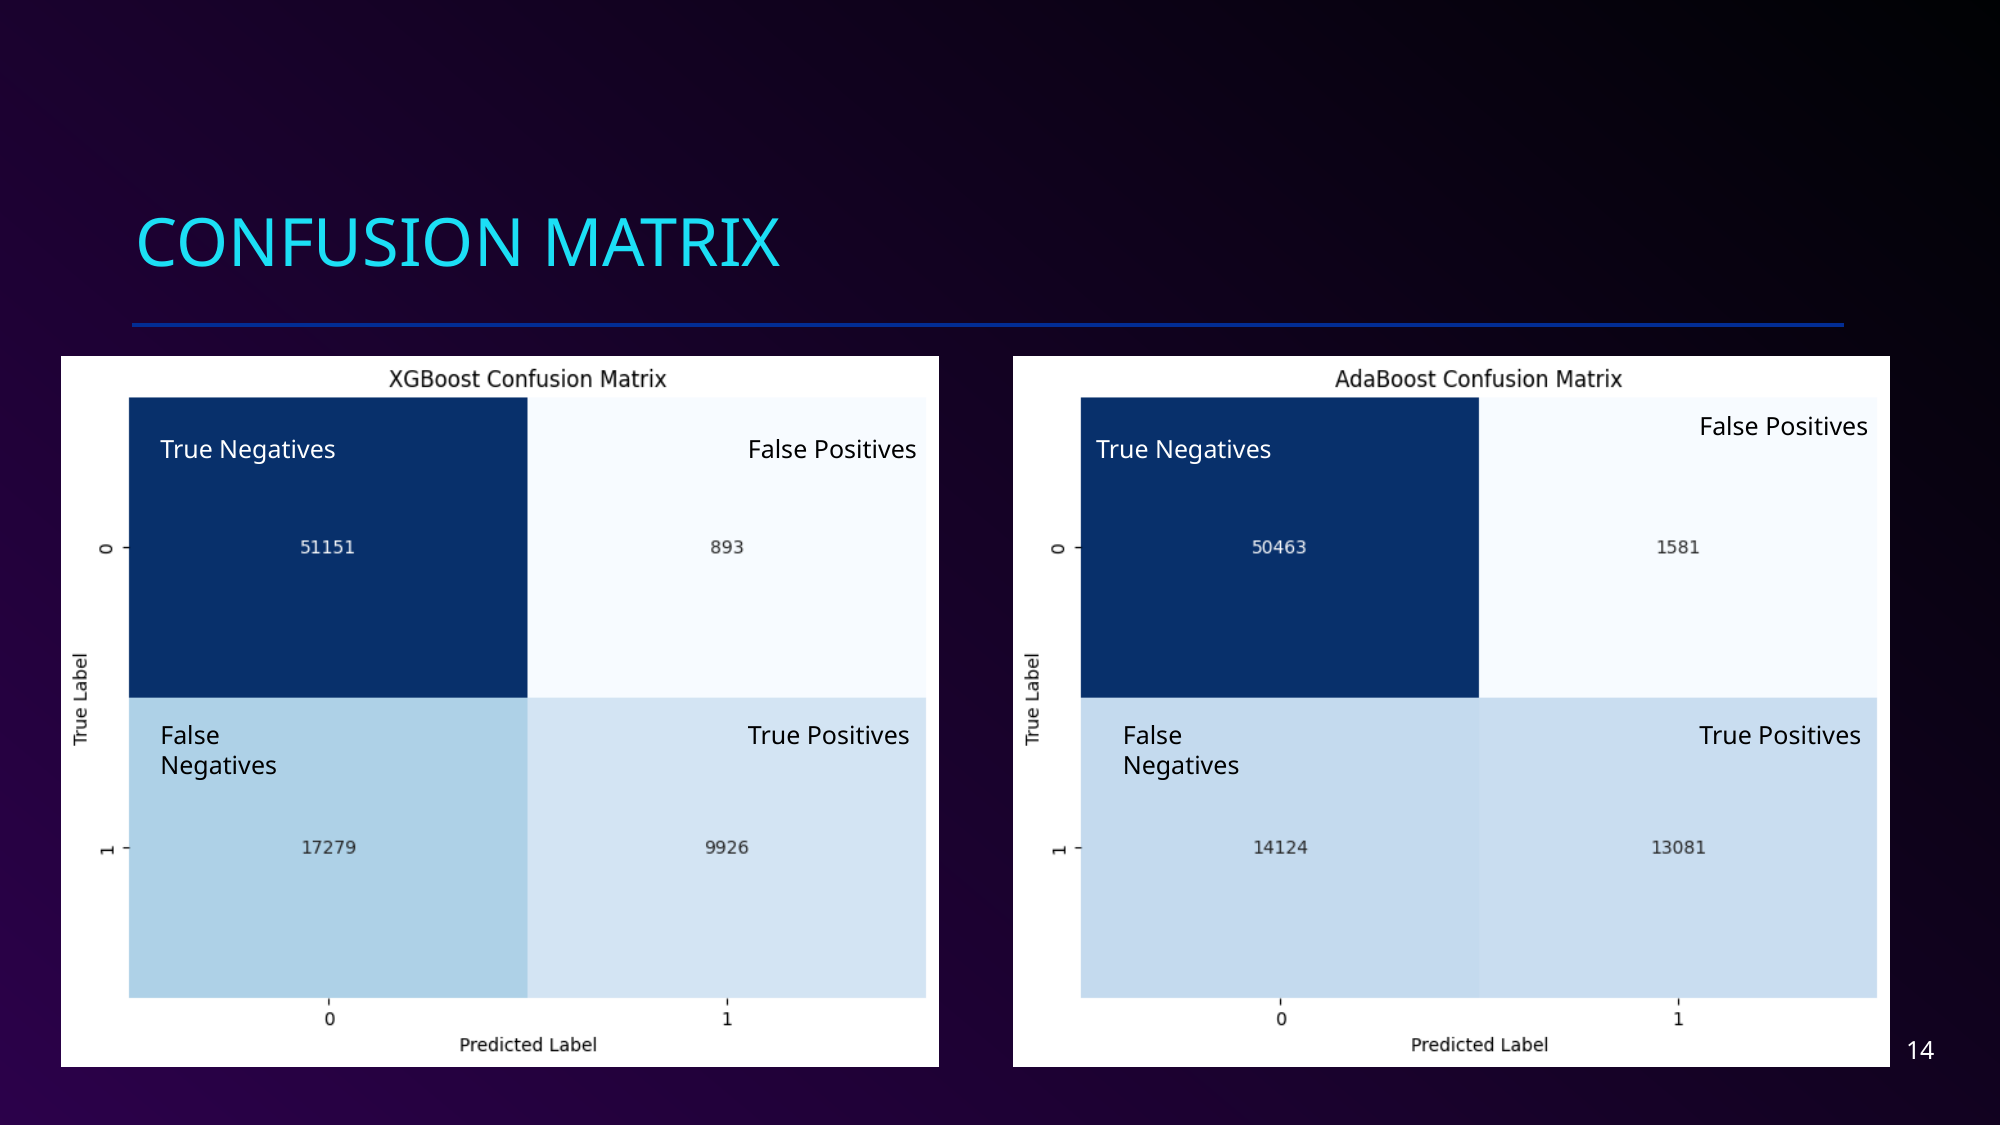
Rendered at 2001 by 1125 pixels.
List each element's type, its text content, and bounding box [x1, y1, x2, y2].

picture [1013, 356, 1890, 1067]
picture [61, 356, 939, 1067]
slide_number 14 [1499, 1021, 1950, 1082]
title Confusion matrix [120, 71, 1846, 289]
